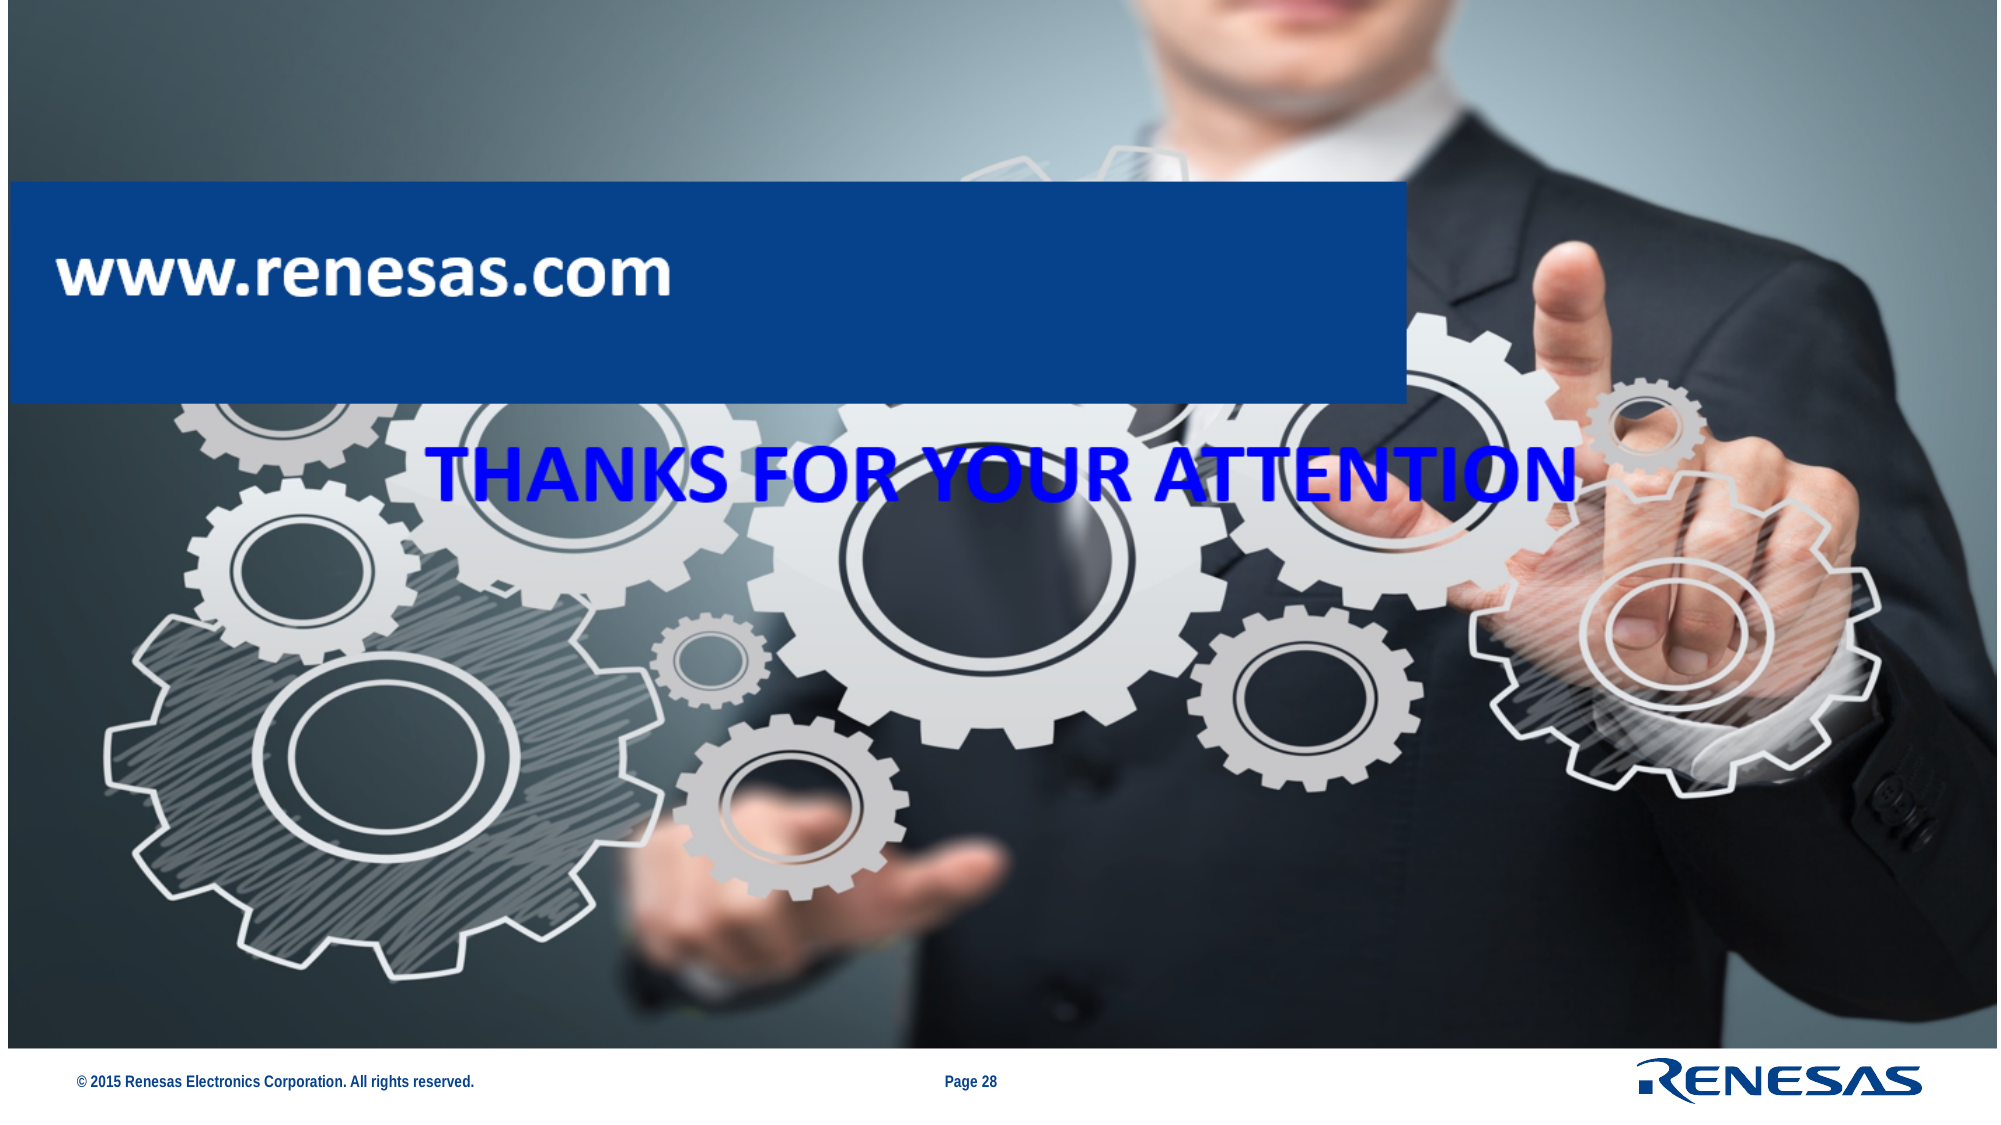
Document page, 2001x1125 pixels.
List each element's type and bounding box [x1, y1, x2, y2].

slide_number [944, 1070, 1056, 1091]
picture [7, 0, 1997, 1051]
picture [1637, 1058, 1922, 1104]
